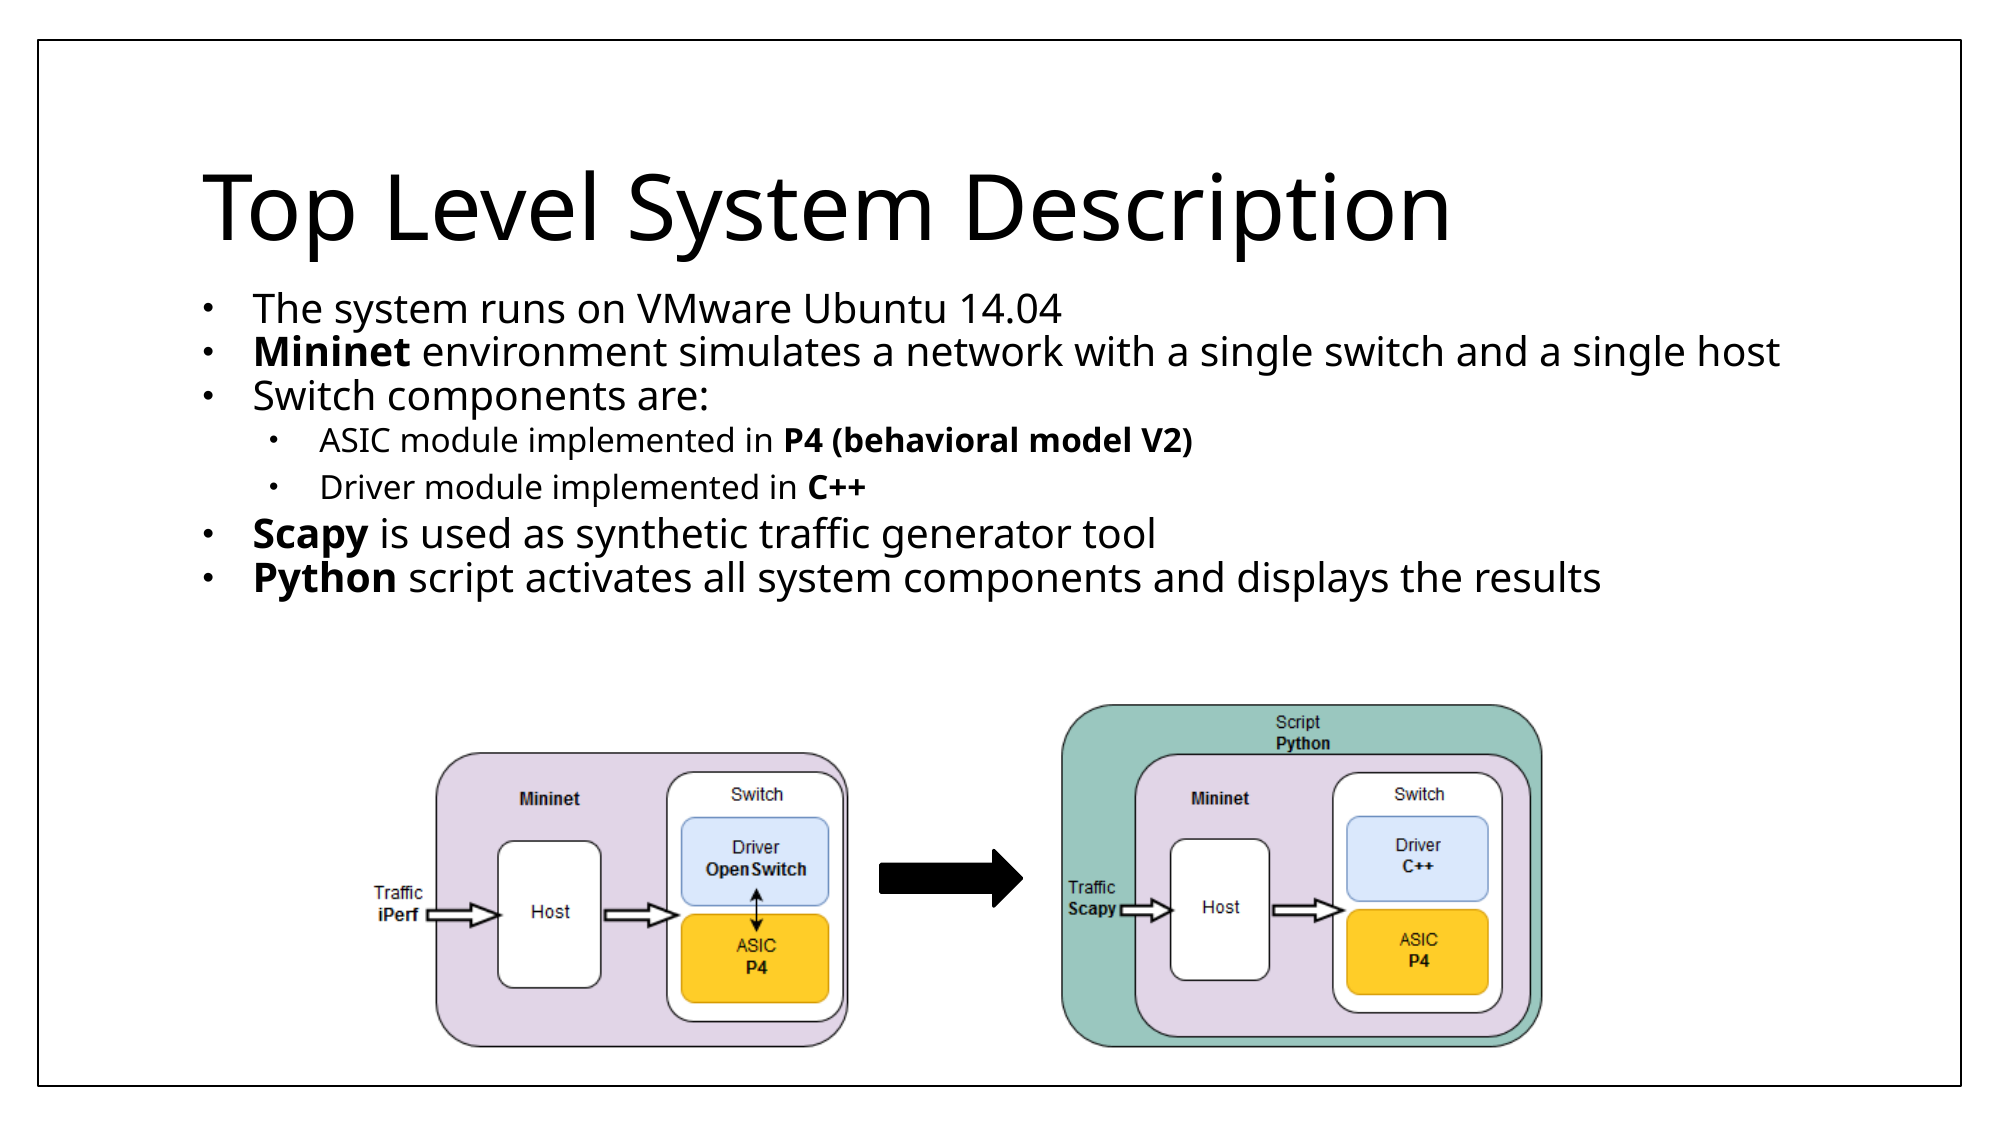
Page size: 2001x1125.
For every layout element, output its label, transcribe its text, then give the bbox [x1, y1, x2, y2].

title Top Level System Description [187, 99, 1808, 280]
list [1052, 702, 1544, 1049]
list The system runs on VMware Ubuntu 14.04 Mininet environment simulates a network with a single switch and a single host Switch components are: ASIC module implemented in P4 (behavioral model V2) Driver module implemented in C++ Scapy is used as synthetic traffic generator tool Python script activates all system components and displays the results [187, 280, 1808, 619]
text_box [879, 848, 1023, 908]
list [358, 750, 850, 1049]
